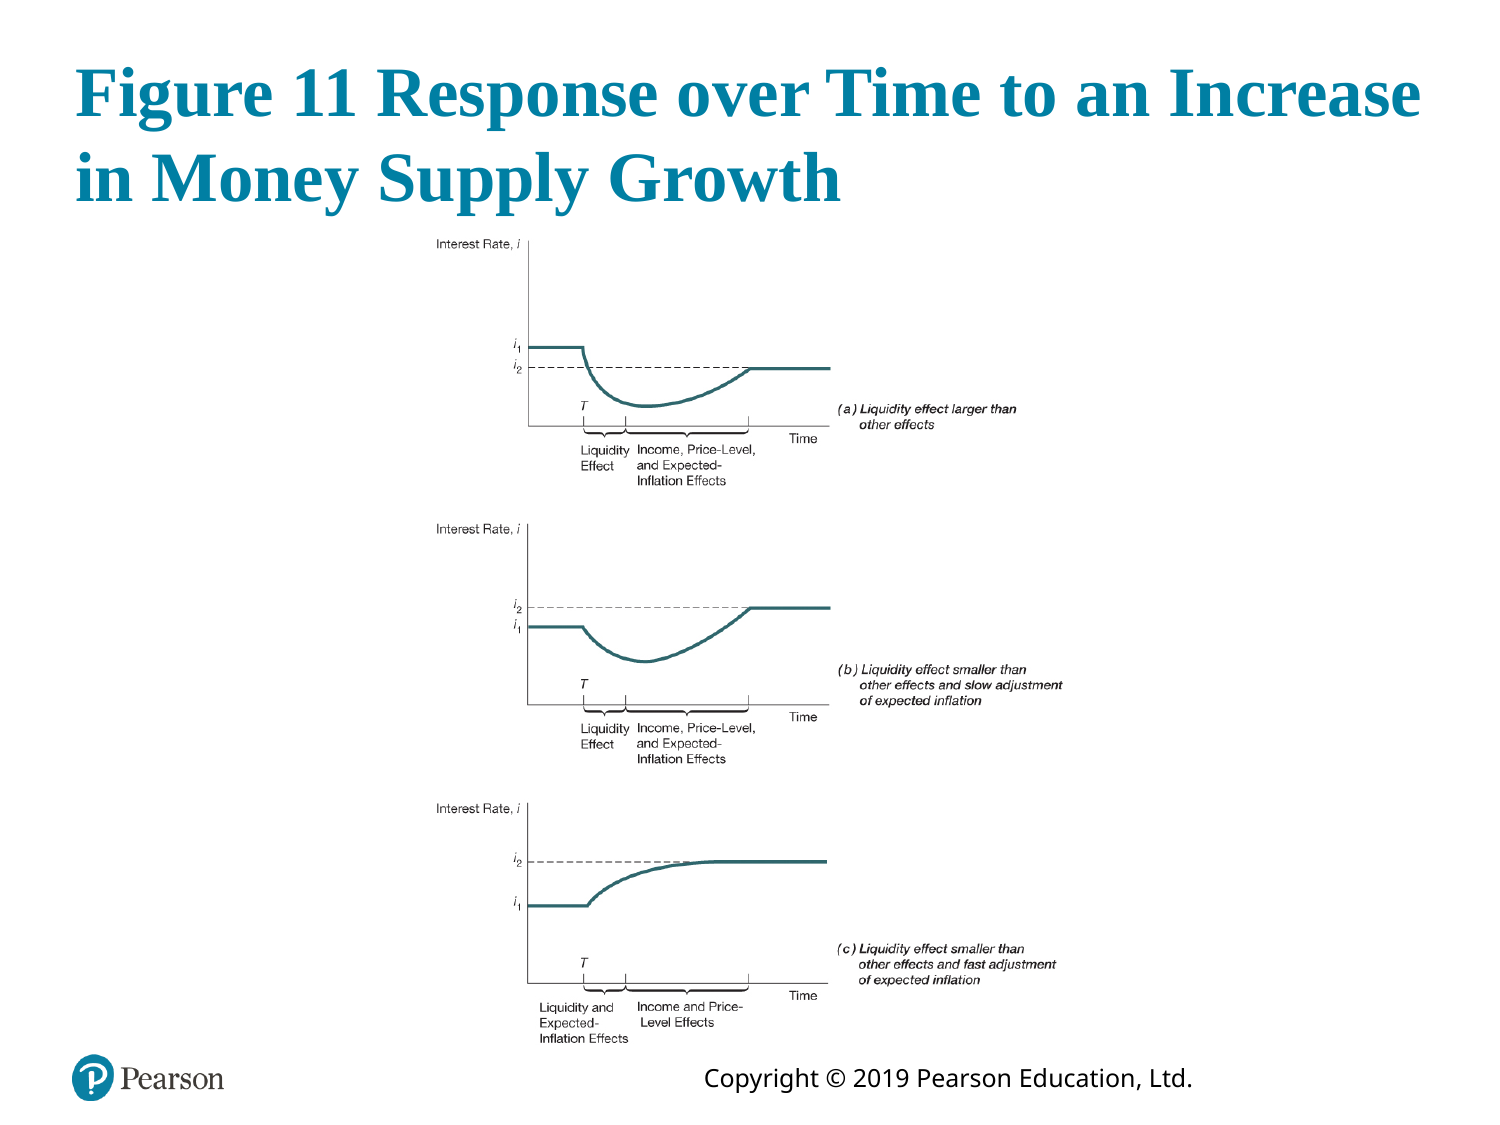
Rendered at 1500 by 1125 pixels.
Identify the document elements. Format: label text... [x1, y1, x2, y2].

picture [81, 1064, 107, 1089]
title Figure 11 Response over Time to an Increase in Money Supply Growth [75, 35, 1425, 216]
picture [99, 1054, 224, 1101]
picture [434, 237, 1066, 1045]
picture [72, 1087, 83, 1101]
picture [72, 1054, 89, 1072]
